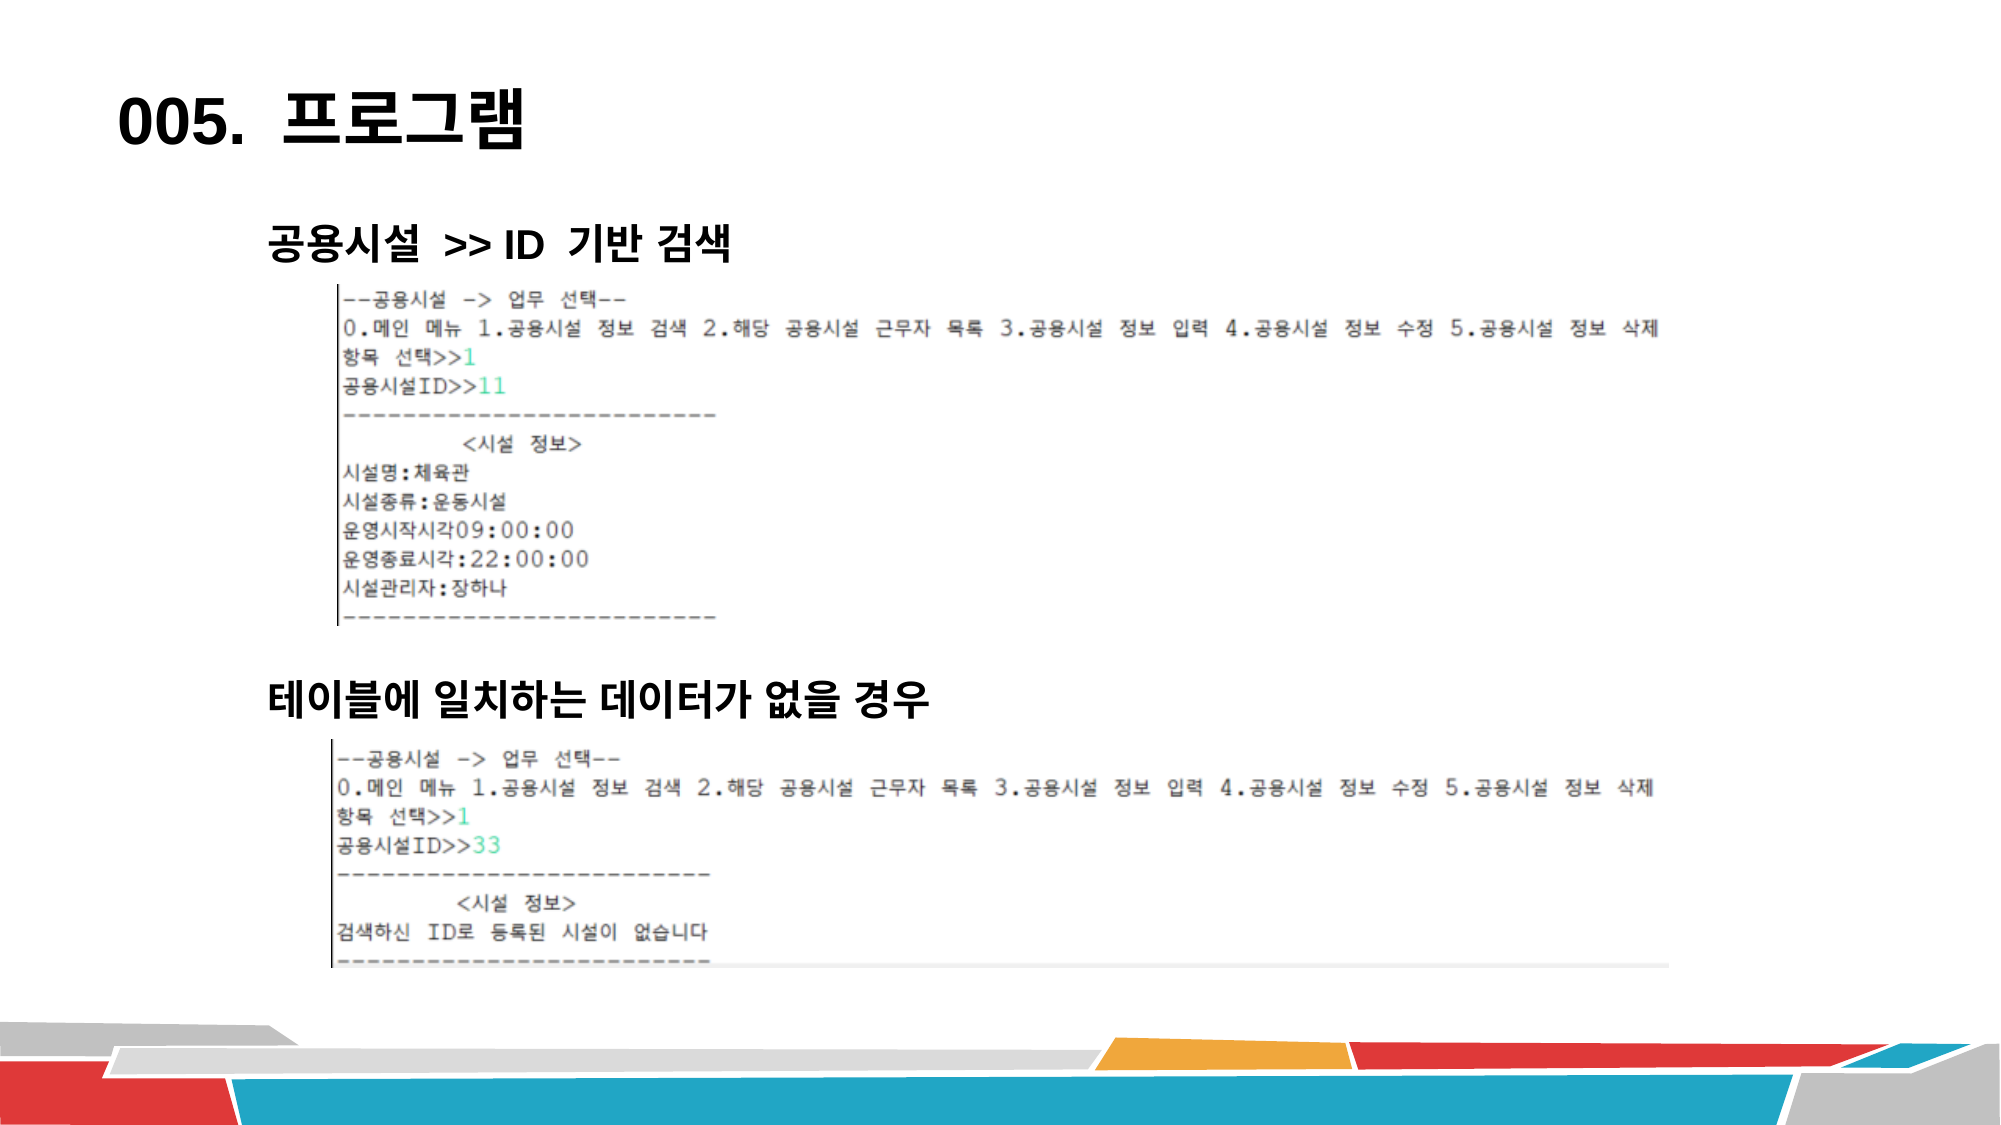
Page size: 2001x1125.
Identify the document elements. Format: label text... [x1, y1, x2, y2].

picture [331, 738, 1669, 968]
text_box 공용시설 >> ID 기반 검색 [253, 185, 1254, 275]
text_box 005. 프로그램 [103, 70, 1000, 165]
picture [337, 284, 1663, 626]
text_box 테이블에 일치하는 데이터가 없을 경우 [253, 641, 1254, 732]
